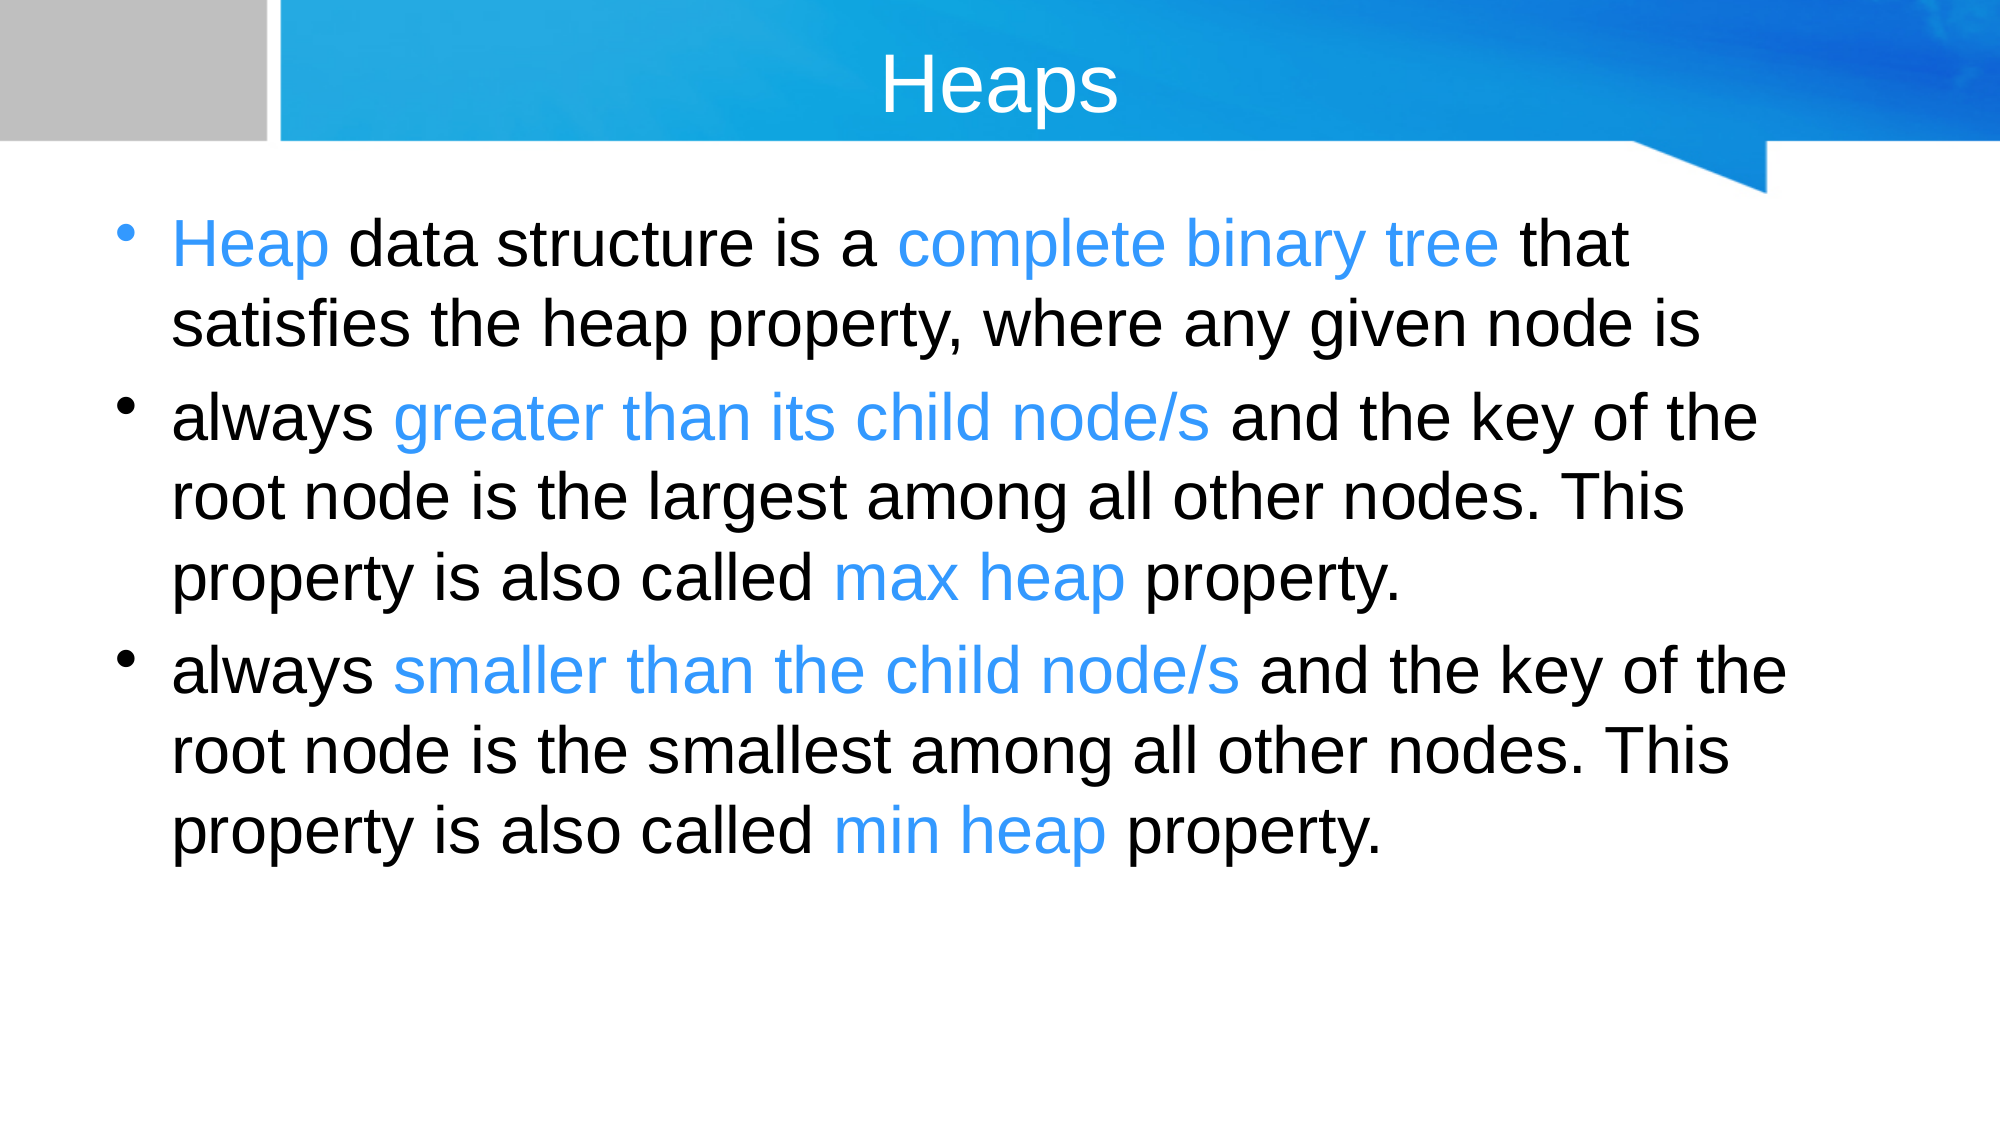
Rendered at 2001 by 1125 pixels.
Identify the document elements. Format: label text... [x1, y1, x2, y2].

picture [0, 0, 2000, 1125]
list Heap data structure is a complete binary tree that satisfies the heap property, where any given node is always greater than its child node/s and the key of the root node is the largest among all other nodes. This property is also called max heap property. always smaller than the child node/s and the key of the root node is the smallest among all other nodes. This property is also called min heap property. [99, 192, 1901, 1006]
title Heaps [99, 30, 1901, 127]
